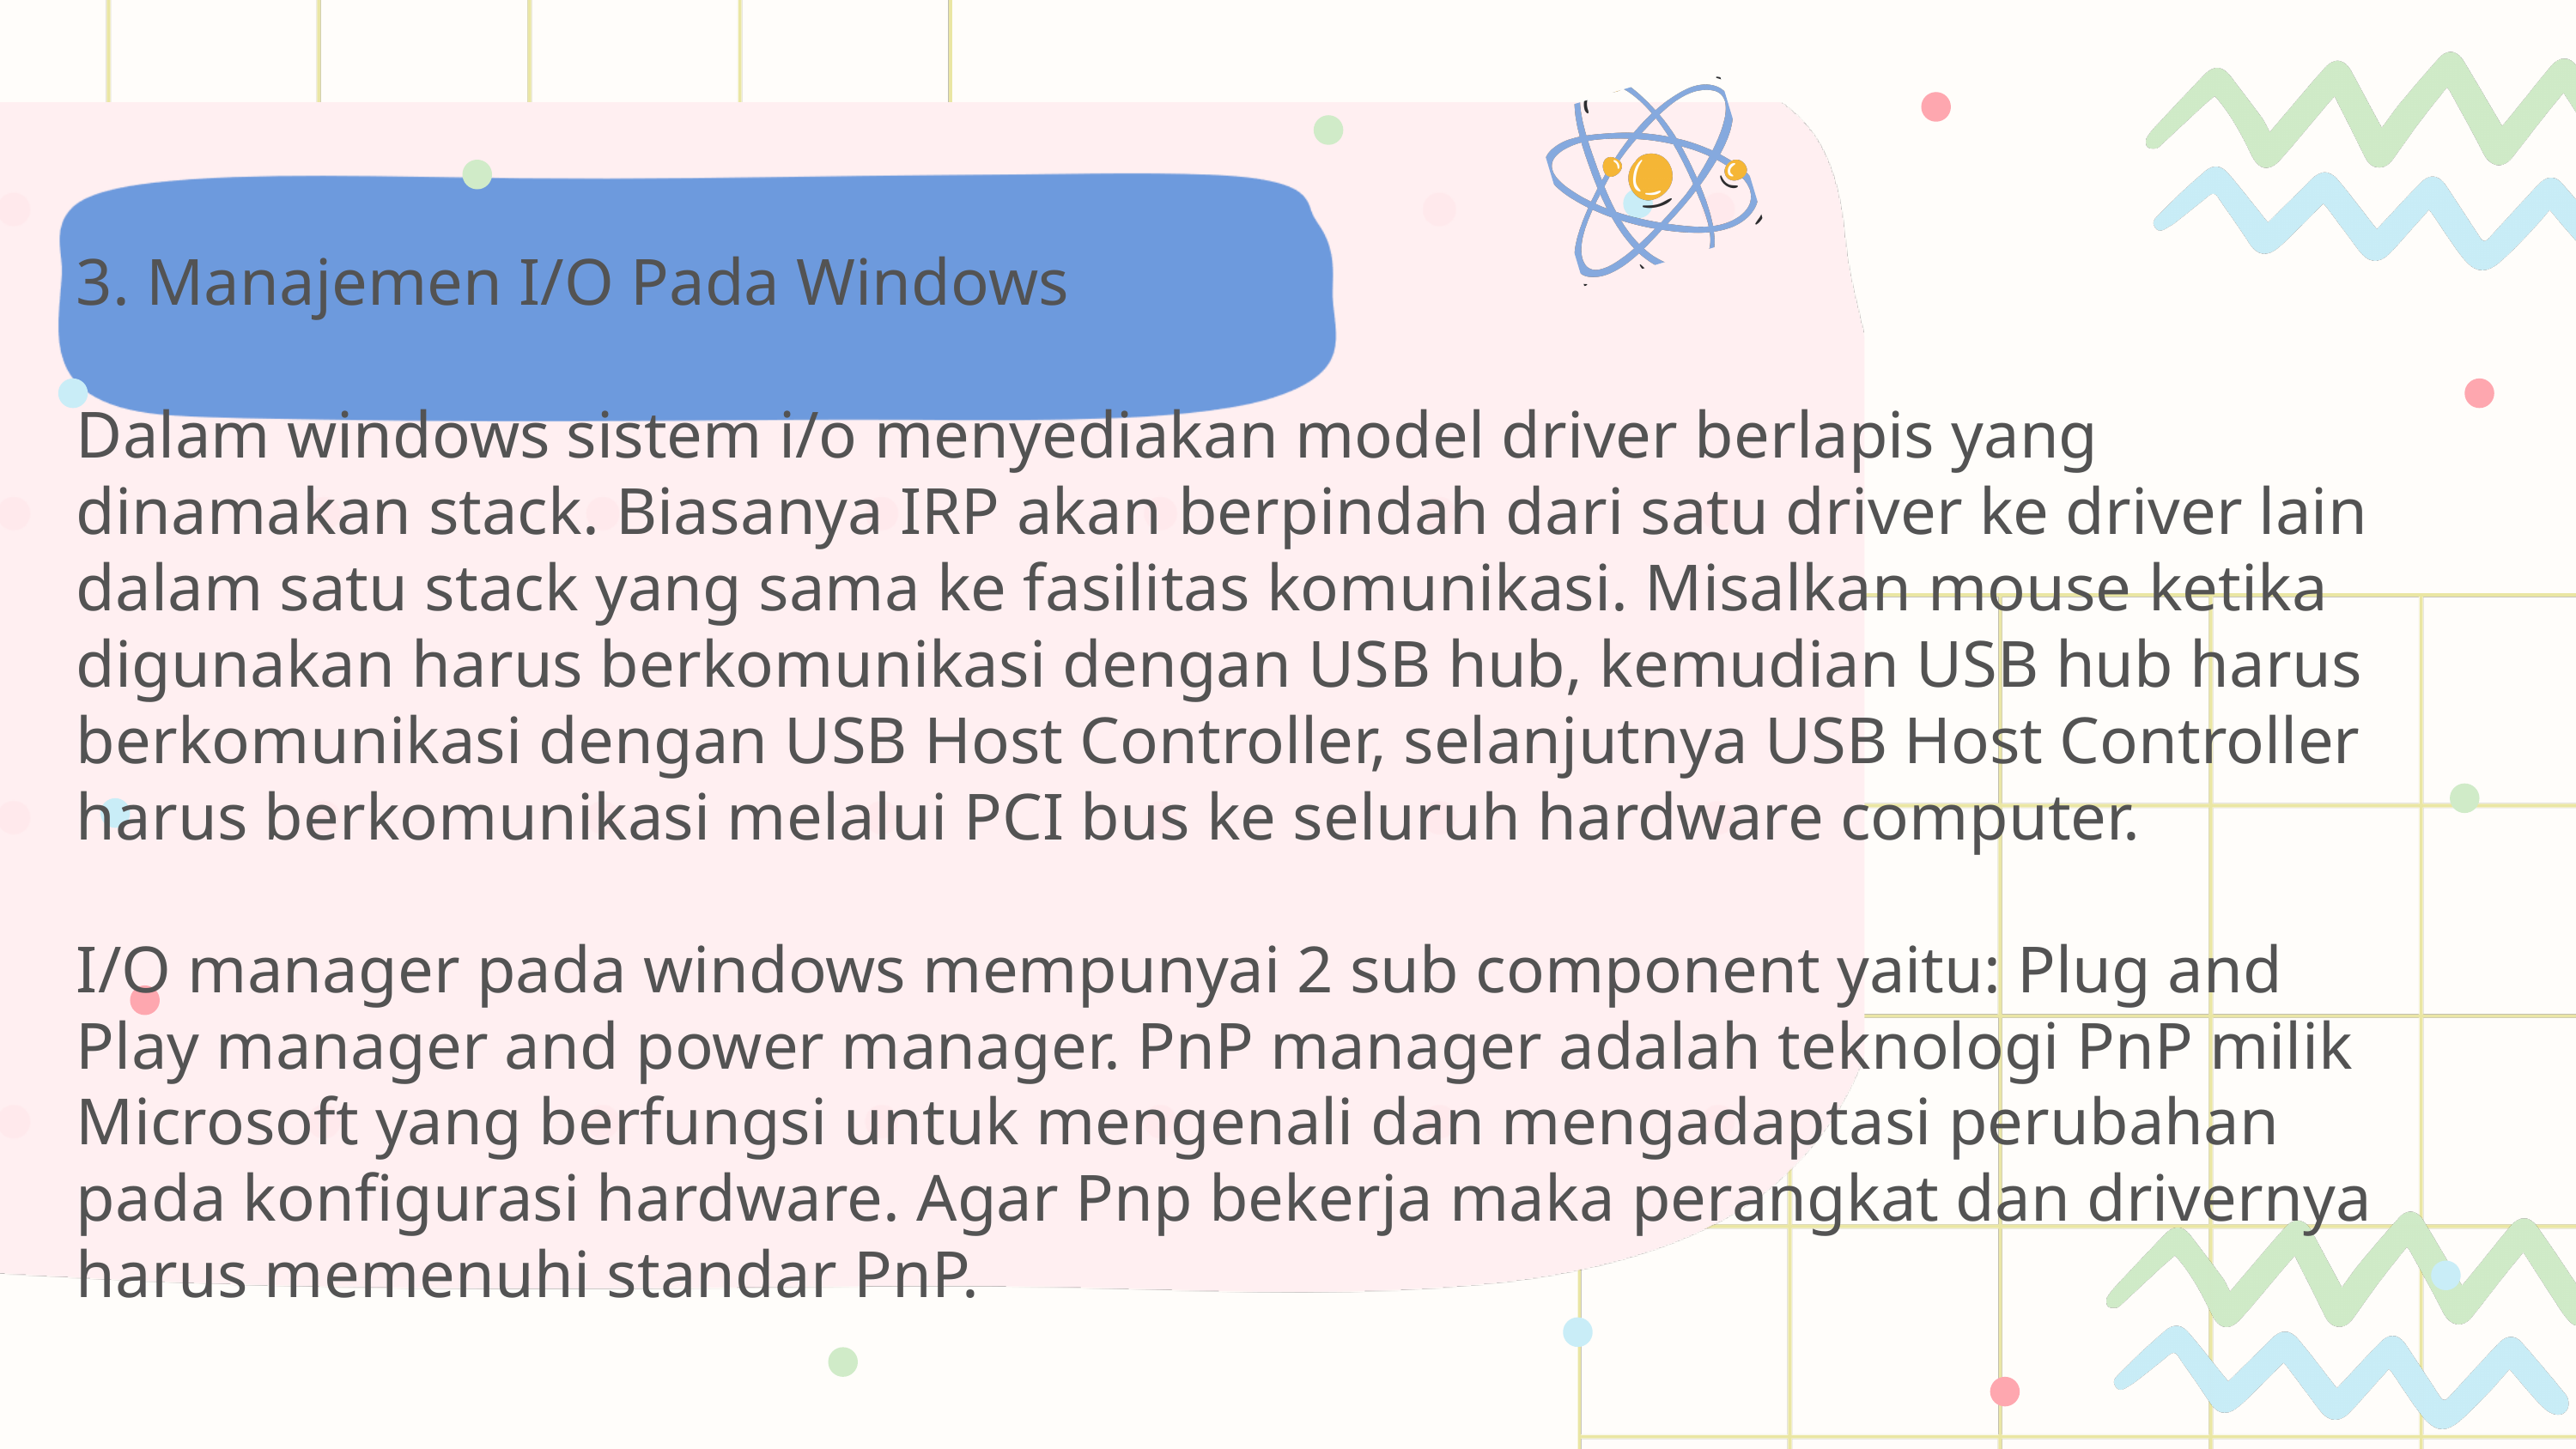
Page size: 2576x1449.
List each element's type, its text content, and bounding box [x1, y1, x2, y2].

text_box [828, 1347, 859, 1378]
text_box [2464, 378, 2495, 409]
text_box 3. Manajemen I/O Pada Windows Dalam windows sistem i/o menyediakan model driver berlapis yang dinamakan stack. Biasanya IRP akan berpindah dari satu driver ke driver lain dalam satu stack yang sama ke fasilitas komunikasi. Misalkan mouse ketika digunakan harus berkomunikasi dengan USB hub, kemudian USB hub harus berkomunikasi dengan USB Host Controller, selanjutnya USB Host Controller harus berkomunikasi melalui PCI bus ke seluruh hardware computer. I/O manager pada windows mempunyai 2 sub component yaitu: Plug and Play manager and power manager. PnP manager adalah teknologi PnP milik Microsoft yang berfungsi untuk mengenali dan mengadaptasi perubahan pada konfigurasi hardware. Agar Pnp bekerja maka perangkat dan drivernya harus memenuhi standar PnP. [76, 241, 2381, 1387]
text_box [462, 159, 493, 190]
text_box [1990, 1376, 2020, 1407]
text_box [2381, 593, 2576, 1209]
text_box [2449, 783, 2480, 814]
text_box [2430, 1260, 2461, 1291]
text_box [1623, 188, 1654, 219]
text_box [1562, 1317, 1593, 1348]
text_box [1533, 61, 1767, 287]
text_box [0, 102, 1577, 1297]
text_box [0, 0, 952, 102]
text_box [58, 378, 88, 409]
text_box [100, 797, 131, 828]
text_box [1313, 114, 1344, 145]
text_box [1577, 1387, 2576, 1449]
text_box [1728, 102, 1865, 241]
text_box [130, 985, 161, 1016]
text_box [1921, 91, 1952, 122]
text_box [2105, 1209, 2576, 1435]
text_box [2145, 49, 2576, 276]
